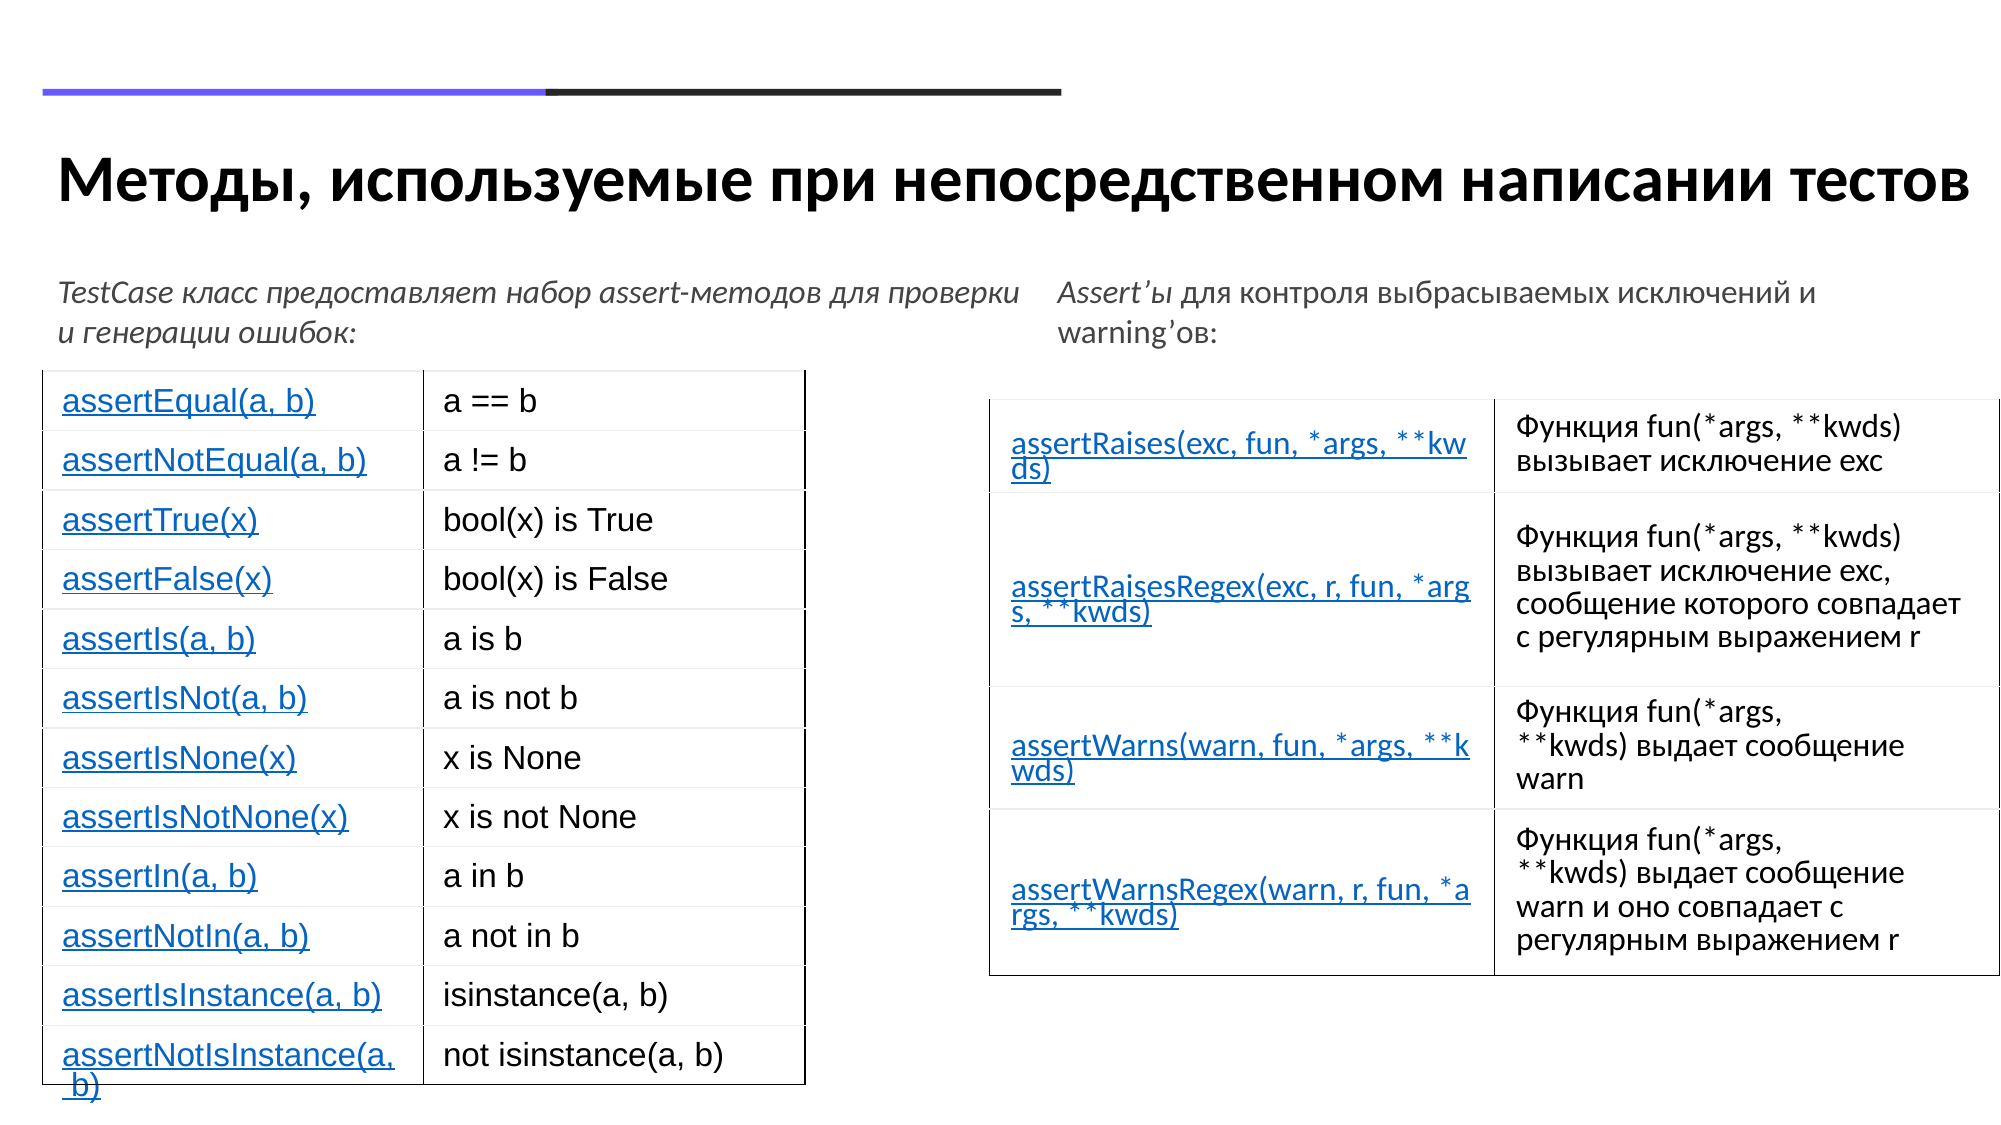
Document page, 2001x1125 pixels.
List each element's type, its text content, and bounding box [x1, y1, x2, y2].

table_cell a not in b [424, 907, 804, 965]
table_header assertEqual(a, b) [43, 372, 423, 430]
table_cell assertIsInstance(a, b) [43, 966, 423, 1025]
table_cell assertIsNot(a, b) [43, 669, 423, 727]
table_cell assertWarnsRegex(warn, r, fun, *args, **kwds) [990, 810, 1494, 975]
text_box [545, 88, 1062, 96]
table_cell assertIs(a, b) [43, 610, 423, 668]
table_cell Функция fun(*args, **kwds) вызывает исключение exc, сообщение которого совпадает с регулярным выражением r [1495, 493, 1999, 686]
table_cell x is not None [424, 788, 804, 846]
table_cell x is None [424, 729, 804, 787]
table_cell not isinstance(a, b) [424, 1026, 804, 1084]
table_cell assertNotIsInstance(a, b) [43, 1026, 423, 1084]
table_header assertRaises(exc, fun, *args, **kwds) [990, 400, 1494, 492]
table_cell assertFalse(x) [43, 550, 423, 608]
table_cell Функция fun(*args, **kwds) выдает сообщение warn [1495, 687, 1999, 808]
text_box TestCase класс предоставляет набор assert-методов для проверки и генерации ошибок: [42, 263, 1042, 360]
table_cell assertNotEqual(a, b) [43, 431, 423, 489]
table_cell a in b [424, 847, 804, 906]
table_cell assertIsNotNone(x) [43, 788, 423, 846]
title Методы, используемые при непосредственном написании тестов [42, 136, 2000, 223]
table_header a == b [424, 372, 804, 430]
table_cell isinstance(a, b) [424, 966, 804, 1025]
table_cell assertNotIn(a, b) [43, 907, 423, 965]
table_cell bool(x) is False [424, 550, 804, 608]
table_header Функция fun(*args, **kwds) вызывает исключение exc [1495, 400, 1999, 492]
table_cell a is not b [424, 669, 804, 727]
table_cell assertRaisesRegex(exc, r, fun, *args, **kwds) [990, 493, 1494, 686]
text_box [42, 88, 545, 96]
table_cell assertIsNone(x) [43, 729, 423, 787]
table_cell assertWarns(warn, fun, *args, **kwds) [990, 687, 1494, 808]
table_cell bool(x) is True [424, 491, 804, 549]
text_box Assert’ы для контроля выбрасываемых исключений и warning’ов: [1042, 263, 2000, 360]
table_cell a is b [424, 610, 804, 668]
table_cell assertTrue(x) [43, 491, 423, 549]
table_cell Функция fun(*args, **kwds) выдает сообщение warn и оно совпадает с регулярным выражением r [1495, 810, 1999, 975]
table_cell a != b [424, 431, 804, 489]
table_cell assertIn(a, b) [43, 847, 423, 906]
